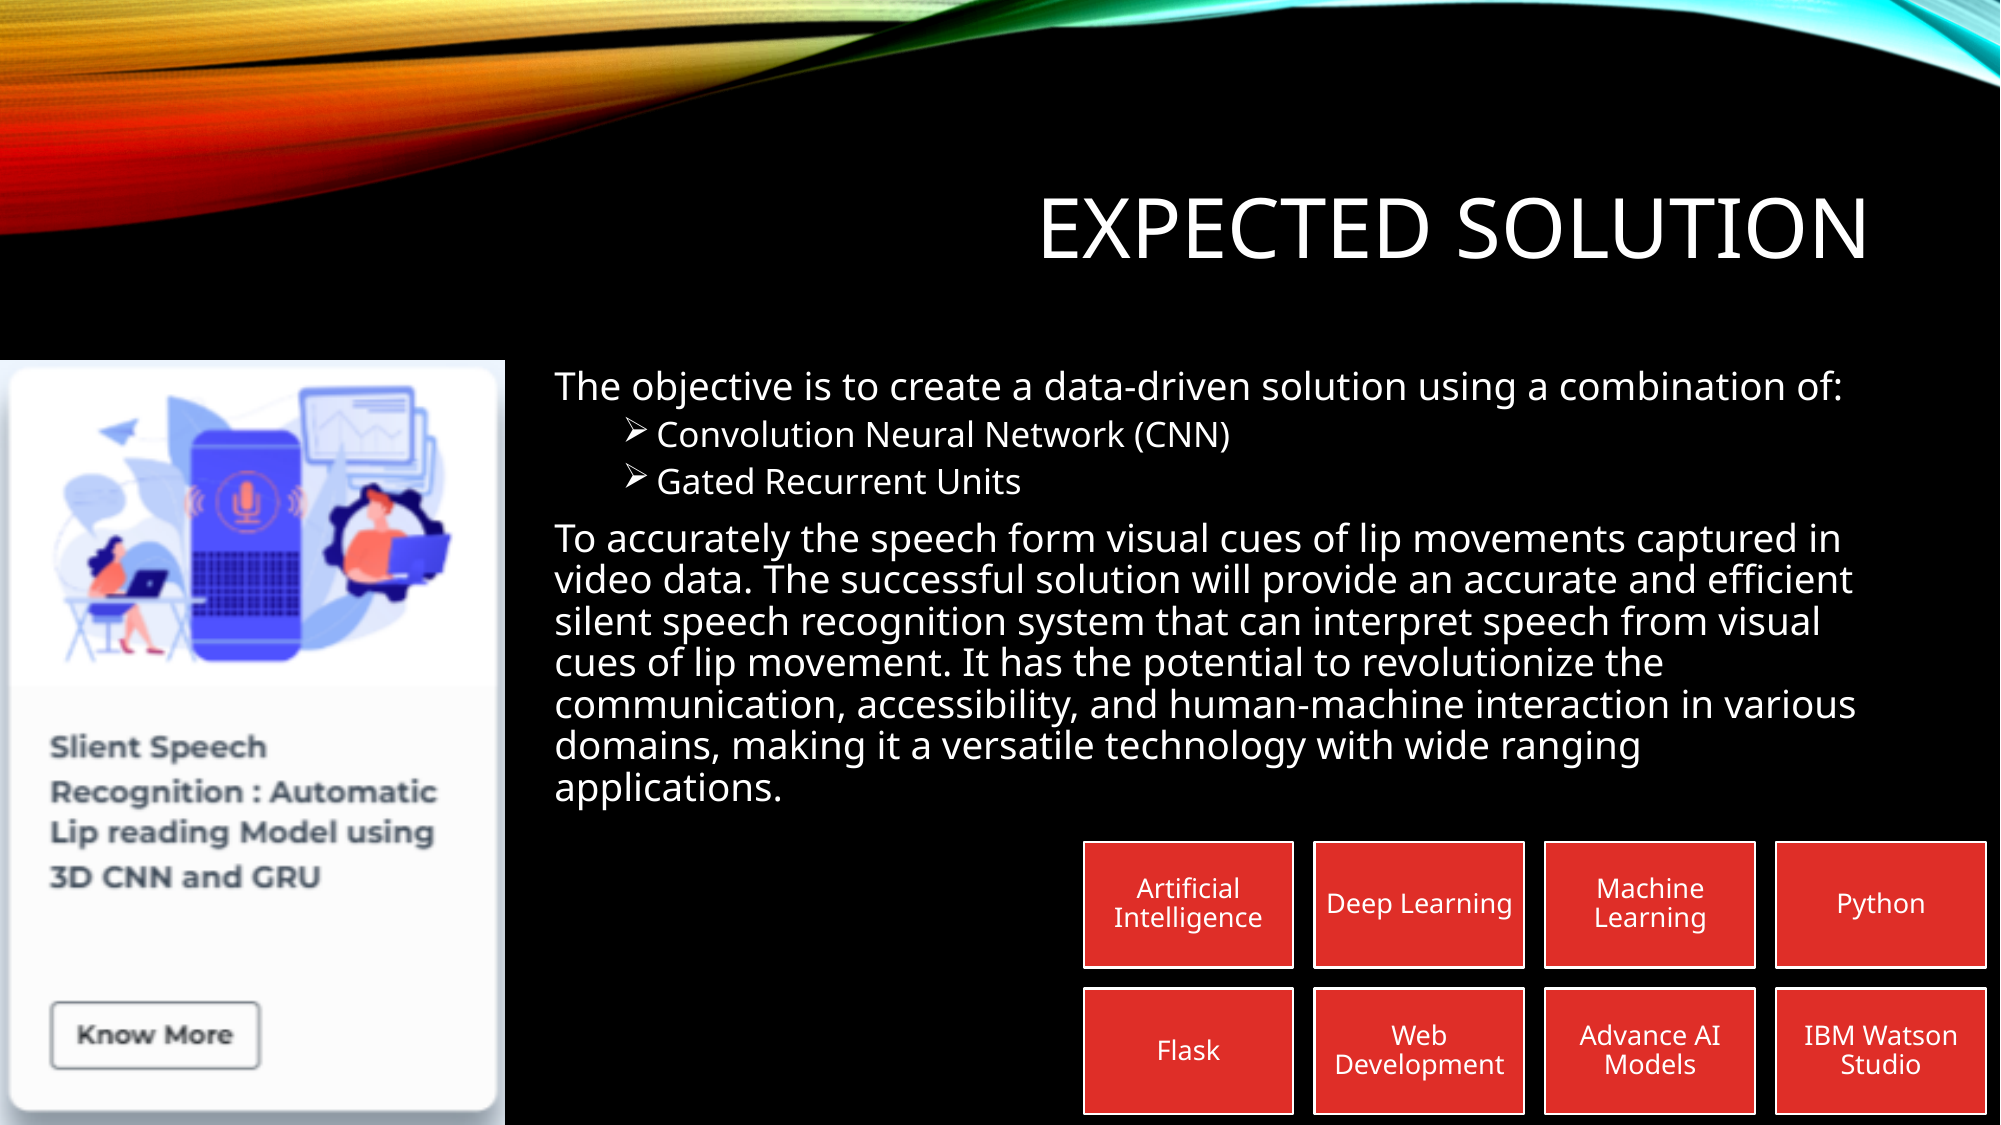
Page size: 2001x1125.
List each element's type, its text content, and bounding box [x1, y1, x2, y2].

picture [0, 360, 505, 1125]
list The objective is to create a data-driven solution using a combination of: Convolution Neural Network (CNN) Gated Recurrent Units To accurately the speech form visual cues of lip movements captured in video data. The successful solution will provide an accurate and efficient silent speech recognition system that can interpret speech from visual cues of lip movement. It has the potential to revolutionize the communication, accessibility, and human-machine interaction in various domains, making it a versatile technology with wide ranging applications. [539, 360, 1888, 852]
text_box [996, 841, 2000, 1115]
picture [0, 0, 2000, 237]
title Expected Solution [474, 125, 1888, 338]
